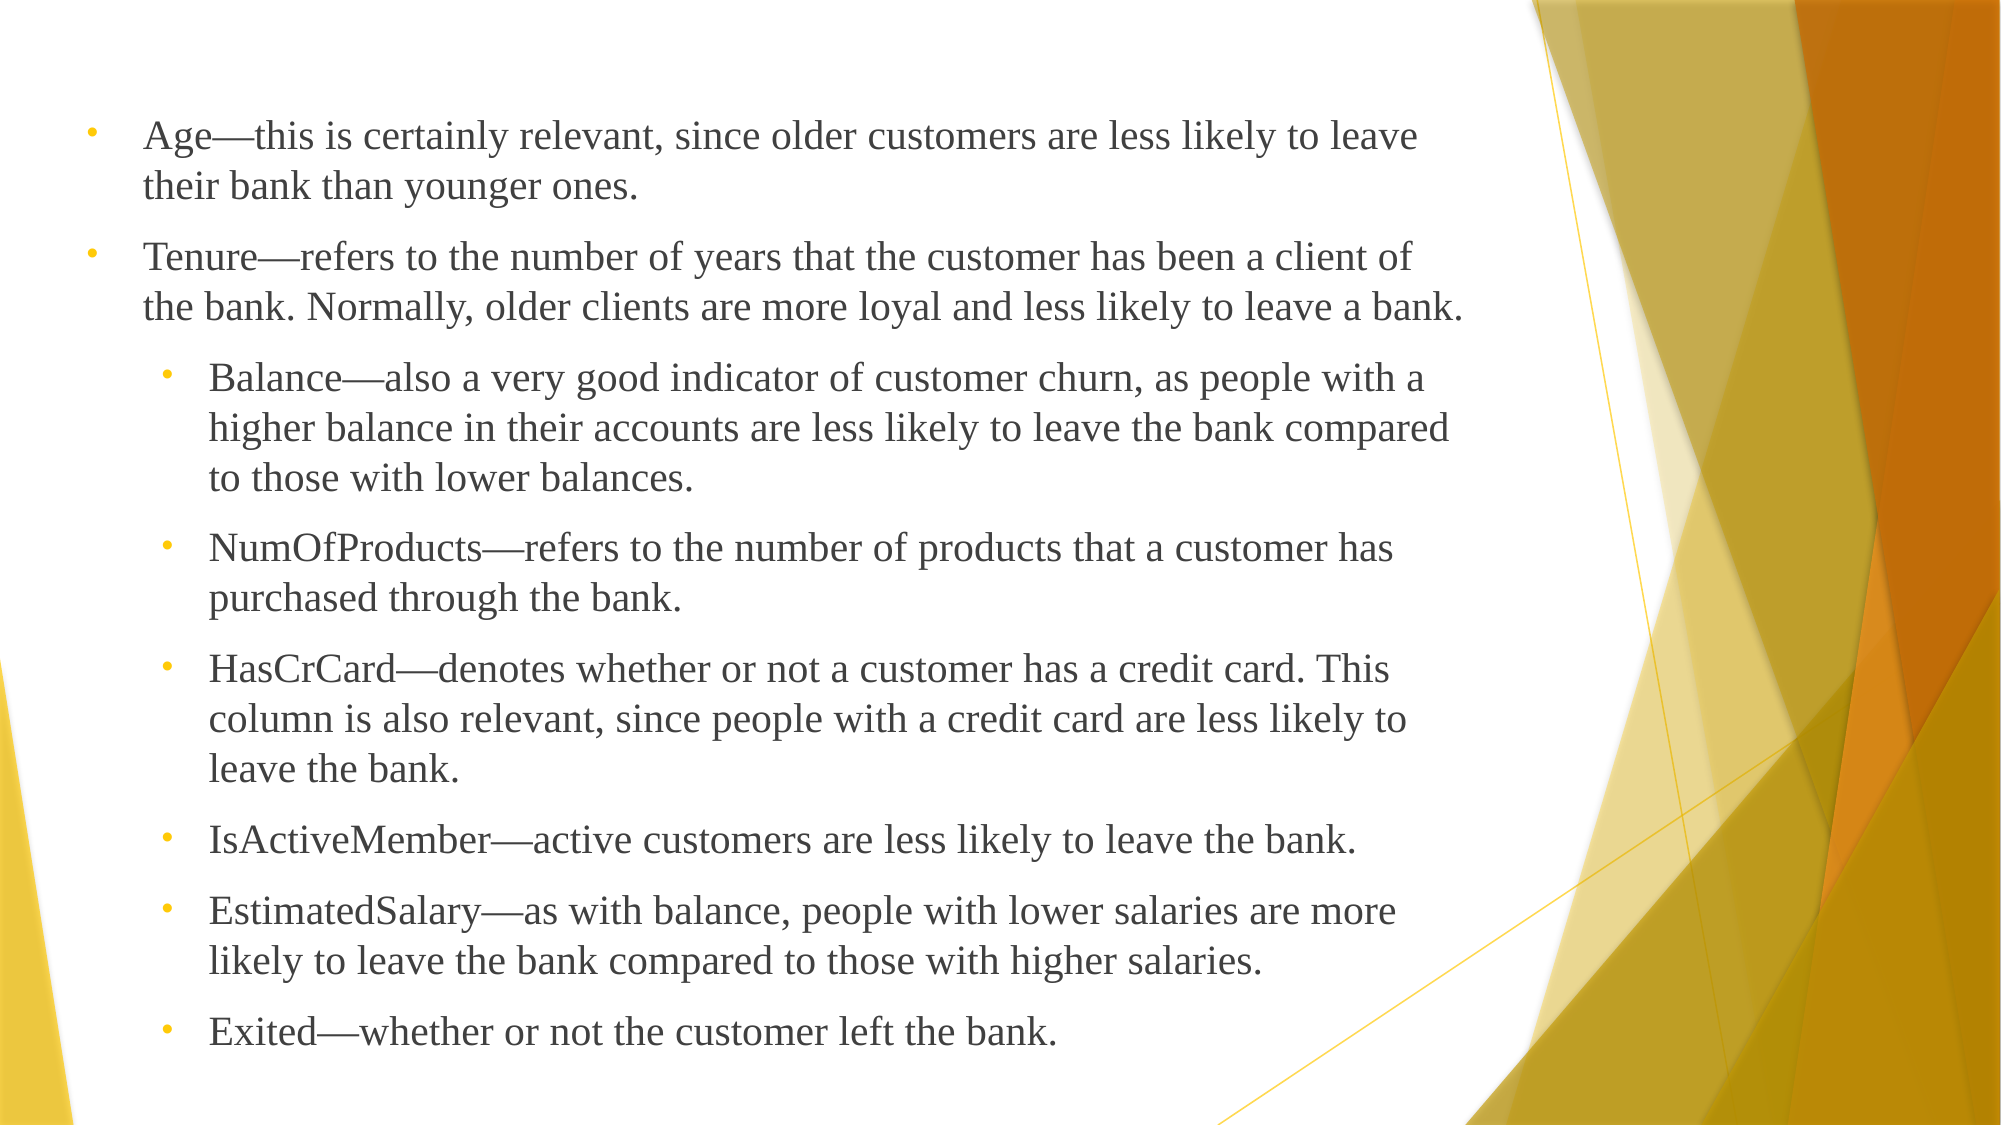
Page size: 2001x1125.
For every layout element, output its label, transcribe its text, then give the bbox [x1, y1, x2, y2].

list Age—this is certainly relevant, since older customers are less likely to leave their bank than younger ones. Tenure—refers to the number of years that the customer has been a client of the bank. Normally, older clients are more loyal and less likely to leave a bank. Balance—also a very good indicator of customer churn, as people with a higher balance in their accounts are less likely to leave the bank compared to those with lower balances. NumOfProducts—refers to the number of products that a customer has purchased through the bank. HasCrCard—denotes whether or not a customer has a credit card. This column is also relevant, since people with a credit card are less likely to leave the bank. IsActiveMember—active customers are less likely to leave the bank. EstimatedSalary—as with balance, people with lower salaries are more likely to leave the bank compared to those with higher salaries. Exited—whether or not the customer left the bank. [71, 99, 1482, 737]
